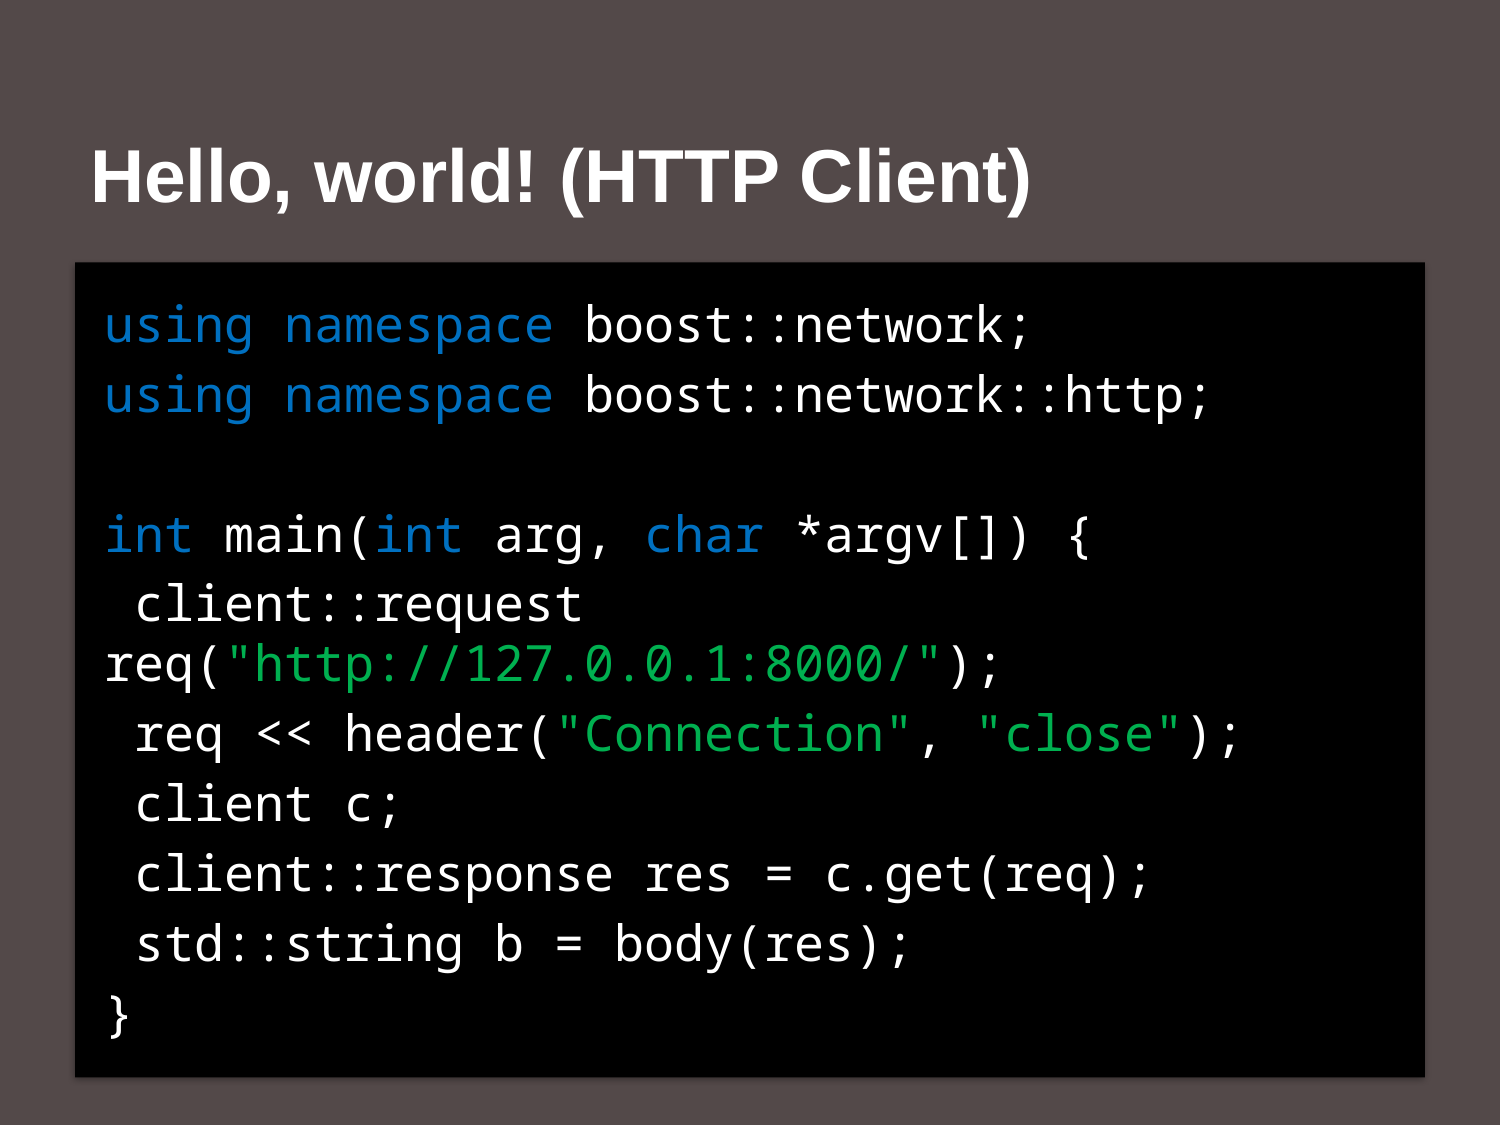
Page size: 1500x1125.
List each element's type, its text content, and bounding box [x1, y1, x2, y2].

list using namespace boost::network; using namespace boost::network::http; int main(int arg, char *argv[]) { client::request req("http://127.0.0.1:8000/"); req << header("Connection", "close"); client c; client::response res = c.get(req); std::string b = body(res); } [72, 259, 1428, 1080]
title Hello, world! (HTTP Client) [75, 45, 1425, 233]
